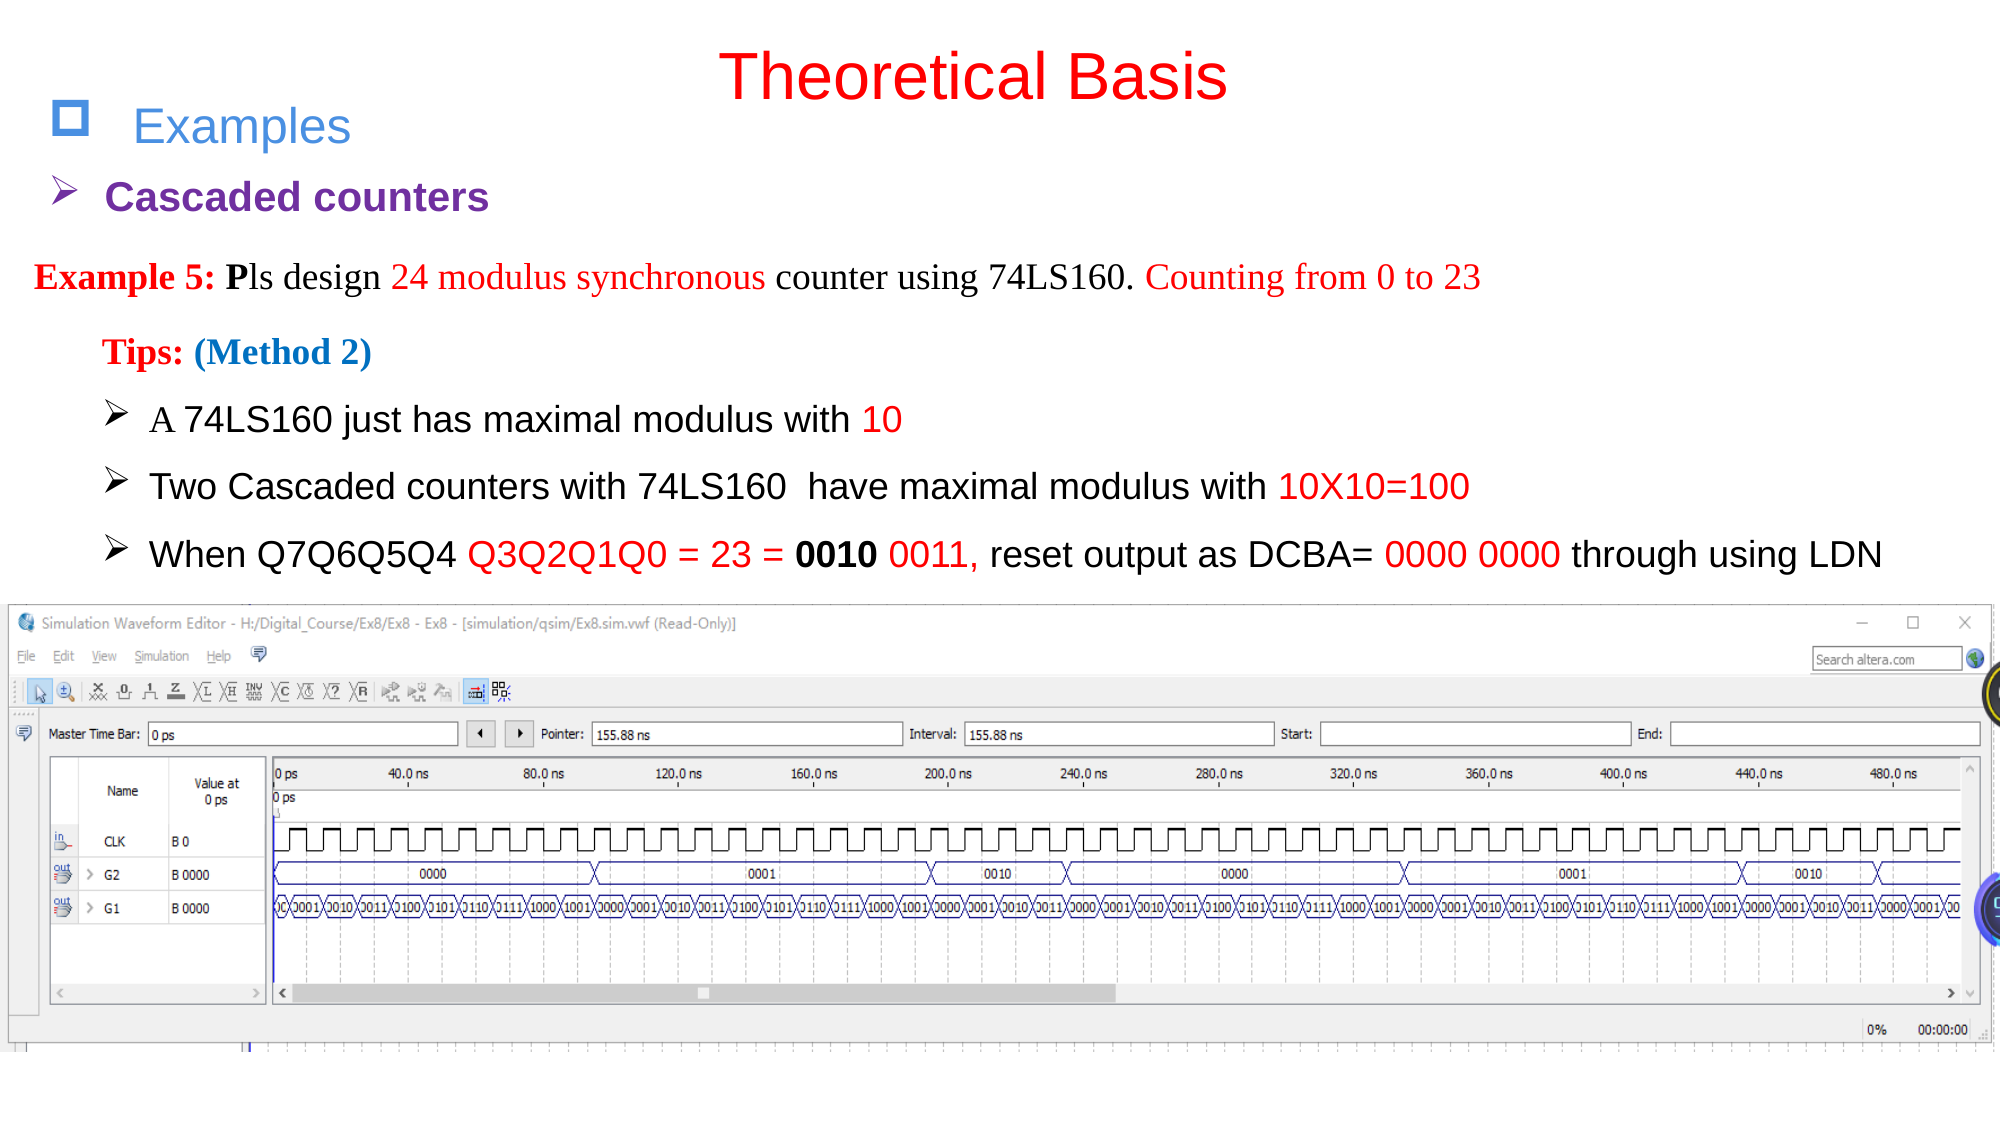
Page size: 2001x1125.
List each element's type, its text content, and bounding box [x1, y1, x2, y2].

picture [0, 604, 2000, 1052]
subtitle Examples Cascaded counters [33, 93, 1916, 156]
text_box Example 5: Pls design 24 modulus synchronous counter using 74LS160. Counting from 0 to 23 [19, 222, 1629, 305]
title Theoretical Basis [224, 25, 1725, 93]
text_box Tips: (Method 2) A 74LS160 just has maximal modulus with 10 Two Cascaded counters with 74LS160 have maximal modulus with 10X10=100 When Q7Q6Q5Q4 Q3Q2Q1Q0 = 23 = 0010 0011, reset output as DCBA= 0000 0000 through using LDN [87, 297, 1969, 582]
